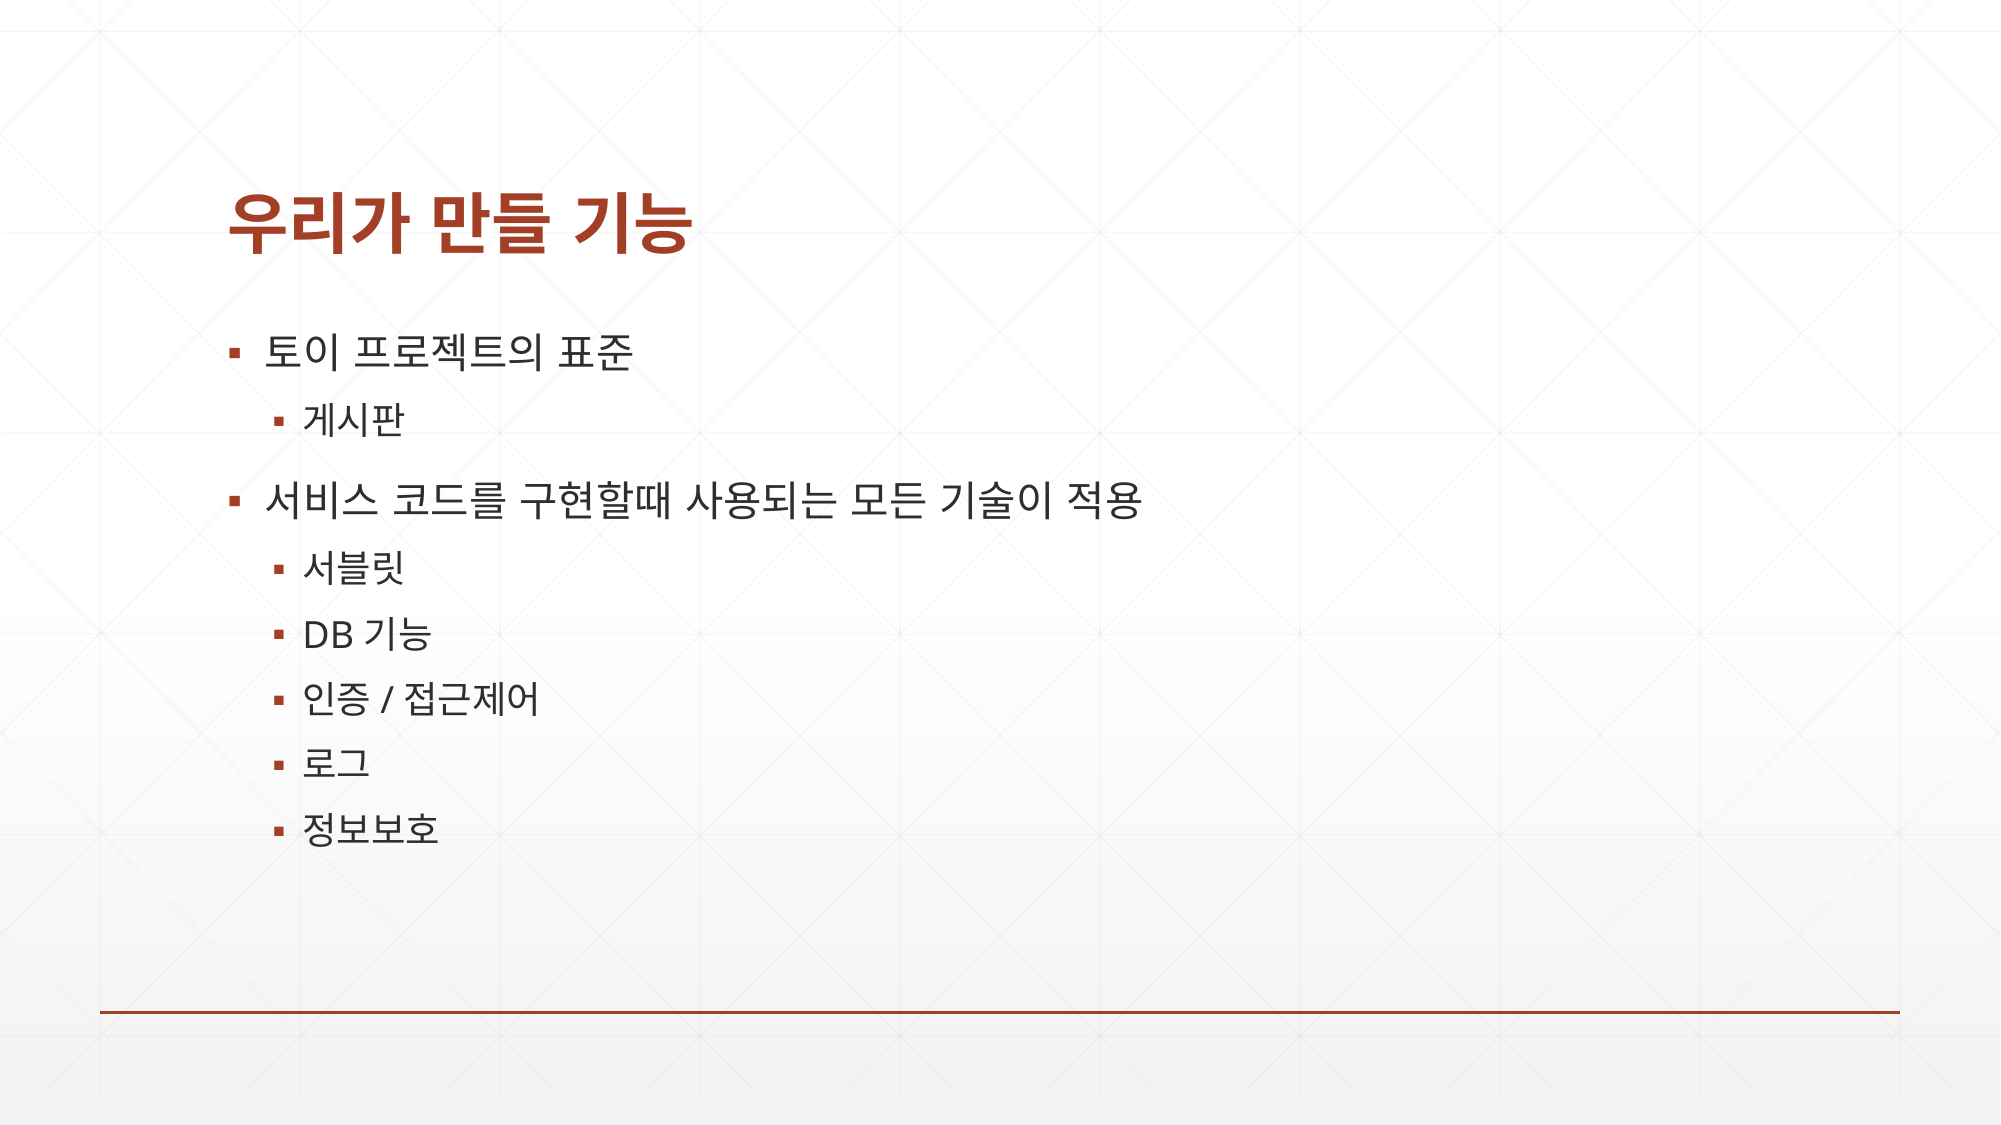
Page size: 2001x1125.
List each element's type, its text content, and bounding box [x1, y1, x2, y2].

list 토이 프로젝트의 표준 게시판 서비스 코드를 구현할때 사용되는 모든 기술이 적용 서블릿 DB기능 인증/접근제어 로그 정보보호 [212, 324, 1788, 950]
title 우리가 만들 기능 [212, 82, 1788, 271]
